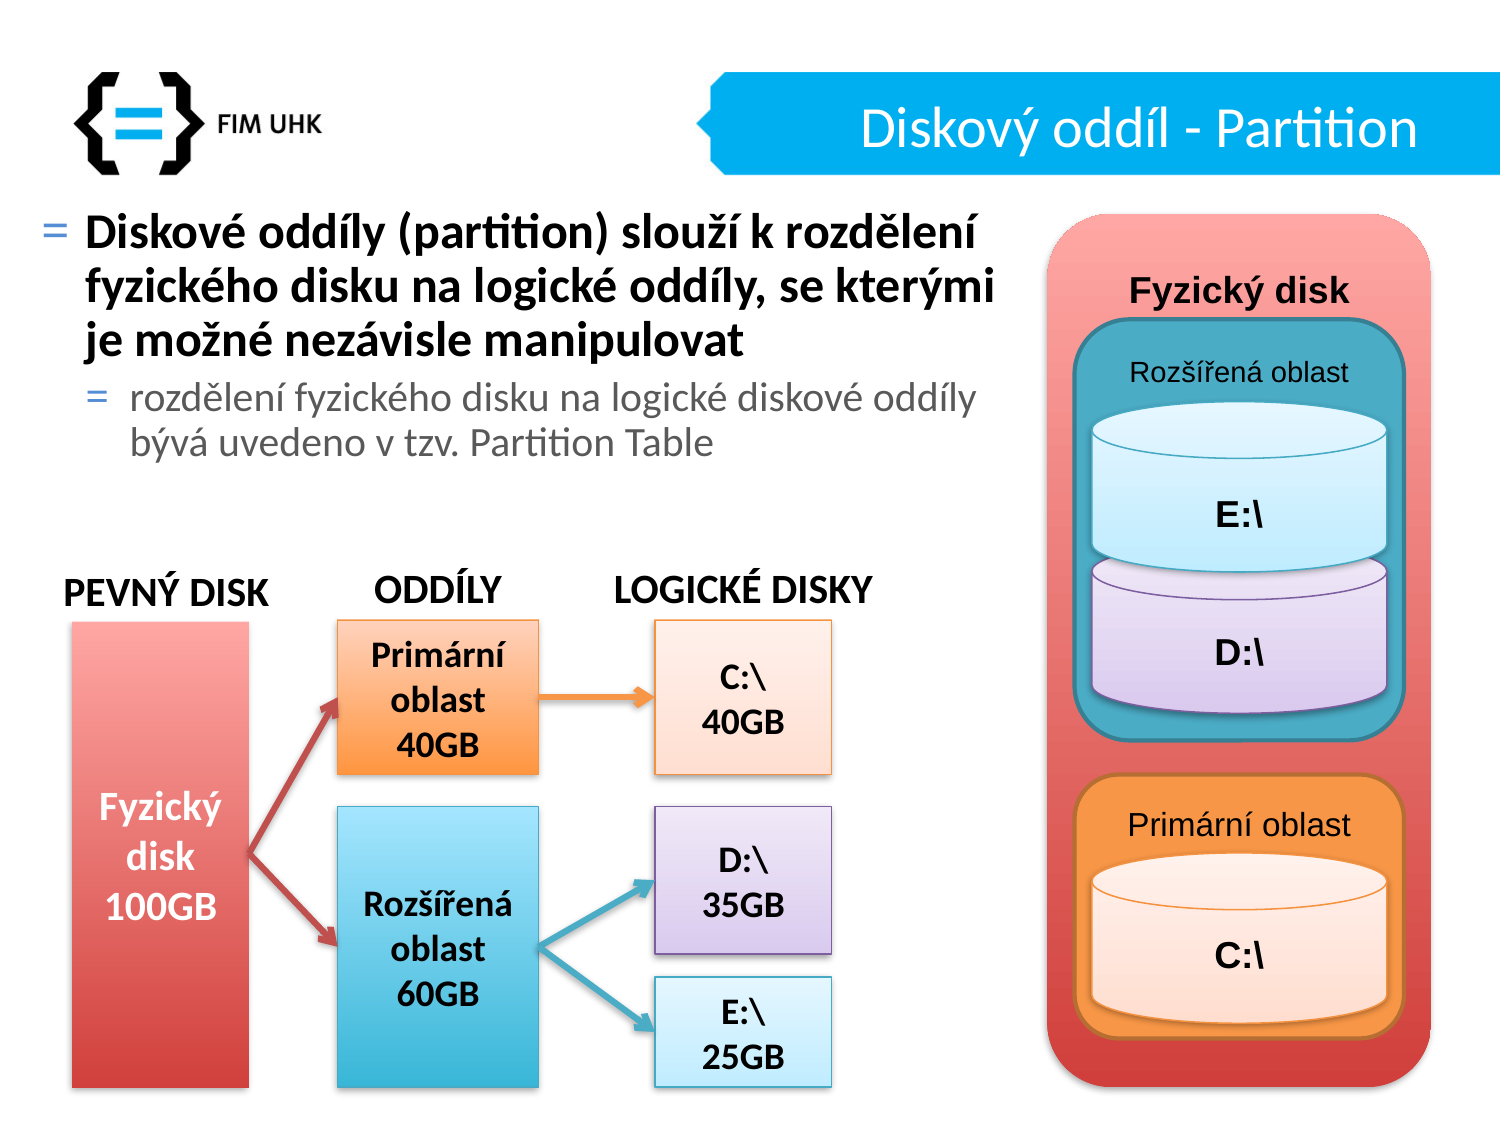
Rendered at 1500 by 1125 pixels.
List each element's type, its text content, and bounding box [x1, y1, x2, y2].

text_box Fyzický disk [1102, 259, 1376, 319]
text_box [1072, 319, 1407, 743]
text_box D:\ [1102, 620, 1376, 680]
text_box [538, 946, 656, 1033]
text_box [1072, 772, 1407, 1041]
text_box Rozšířená oblast [1102, 346, 1376, 397]
text_box Pevný disk [40, 555, 293, 624]
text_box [248, 853, 338, 947]
text_box E:\ [1102, 482, 1376, 543]
text_box E:\ 25GB [654, 976, 832, 1088]
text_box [248, 696, 338, 852]
title Diskový oddíl - Partition [766, 78, 1434, 169]
text_box [1091, 852, 1388, 1025]
text_box C:\ 40GB [654, 621, 832, 775]
text_box [1091, 400, 1388, 573]
text_box Logické disky [575, 553, 912, 621]
picture [0, 0, 1500, 1125]
text_box Rozšířená oblast 60GB [337, 806, 539, 1088]
text_box C:\ [1102, 923, 1376, 984]
text_box D:\ 35GB [654, 806, 832, 955]
text_box Primární oblast [1102, 795, 1376, 851]
text_box Oddíly [336, 553, 541, 621]
text_box [1047, 213, 1432, 1088]
list Diskové oddíly (partition) slouží k rozdělení fyzického disku na logické oddíly, se kterými je možné nezávisle manipulovat rozdělení fyzického disku na logické diskové oddíly bývá uvedeno v tzv. Partition Table [41, 204, 1023, 576]
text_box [538, 879, 656, 946]
text_box Fyzický disk 100GB [72, 624, 249, 1088]
text_box [1091, 561, 1388, 715]
text_box Primární oblast 40GB [337, 621, 539, 775]
